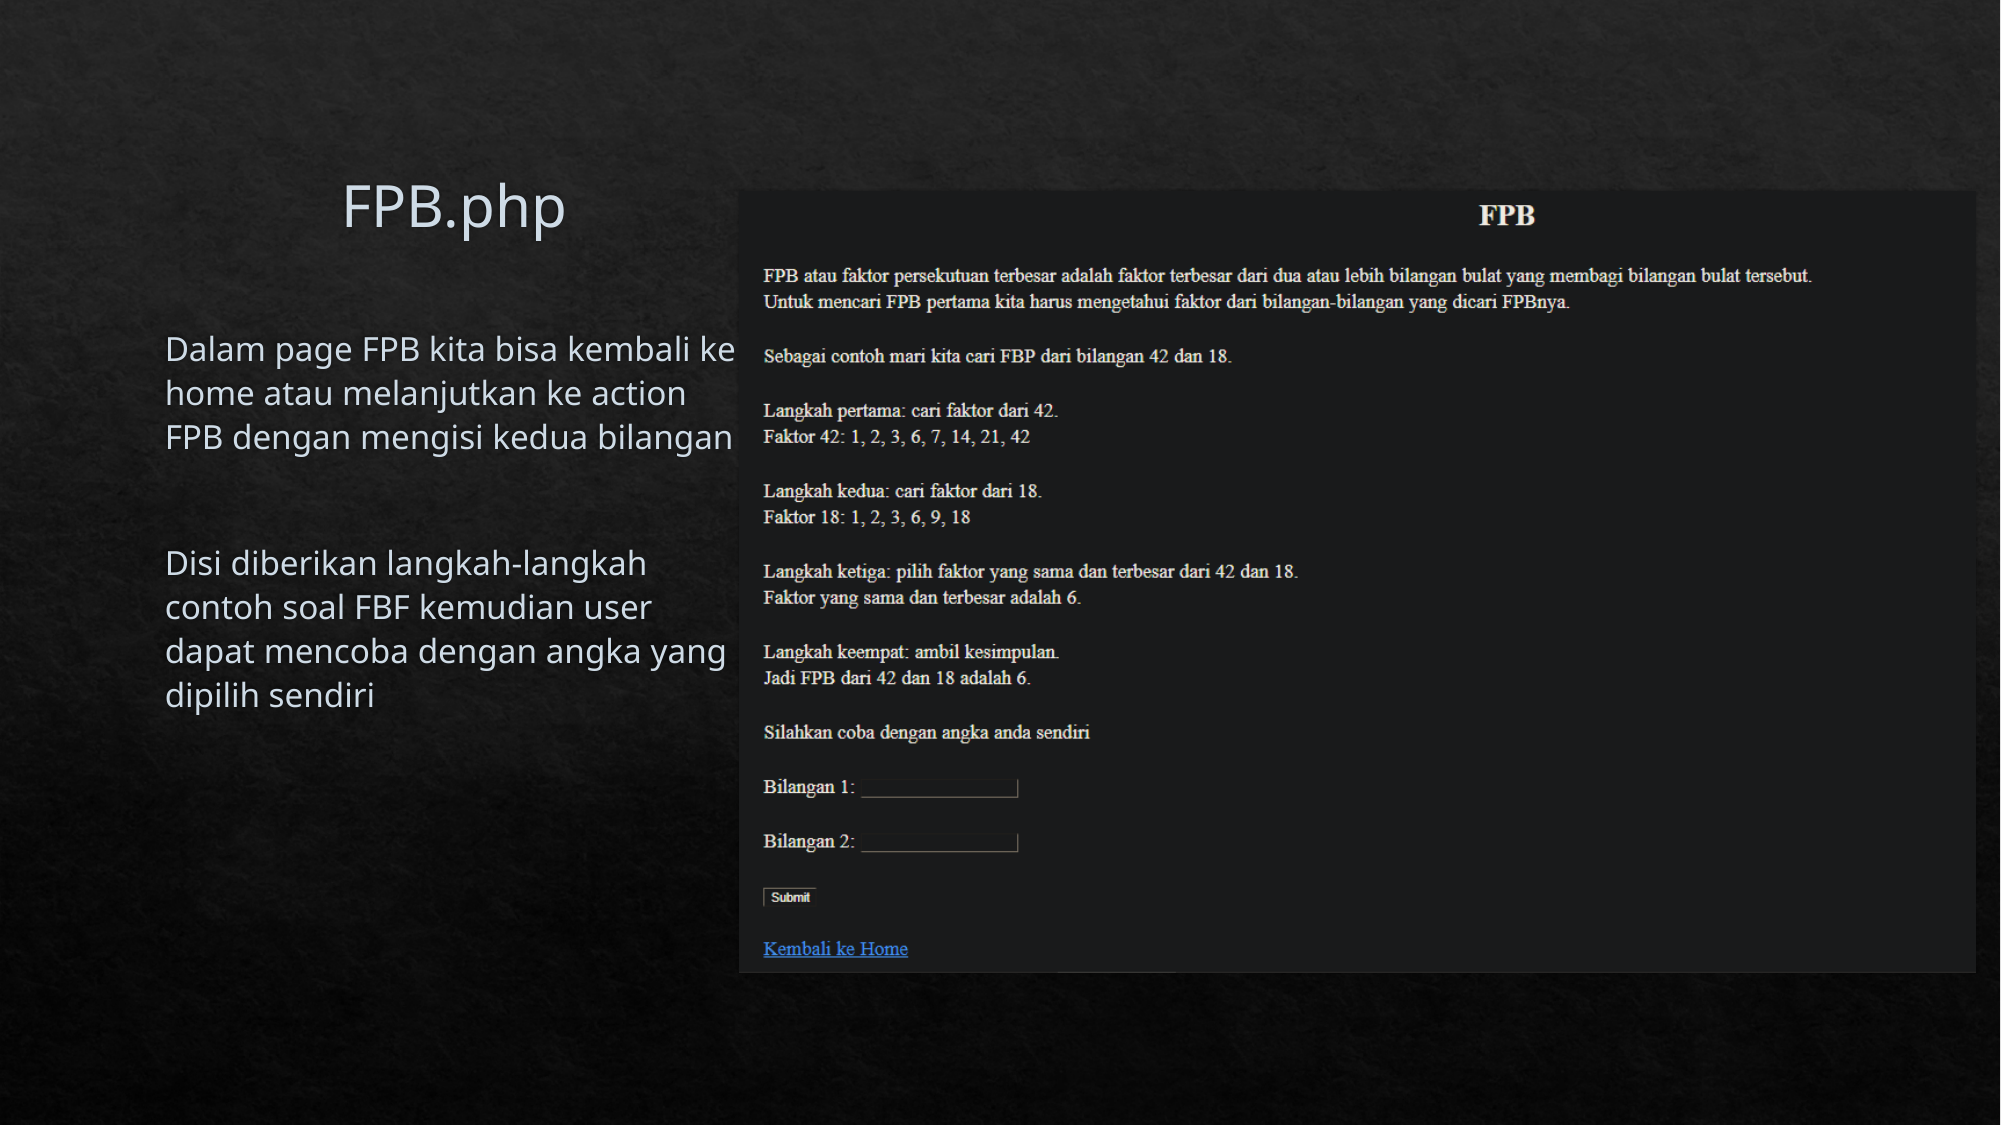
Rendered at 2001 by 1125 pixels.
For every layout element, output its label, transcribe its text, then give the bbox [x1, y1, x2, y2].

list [739, 191, 1976, 973]
list Dalam page FPB kita bisa kembali ke home atau melanjutkan ke action FPB dengan mengisi kedua bilangan Disi diberikan langkah-langkah contoh soal FBF kemudian user dapat mencoba dengan angka yang dipilih sendiri [149, 316, 731, 934]
title FPB.php [149, 99, 758, 313]
